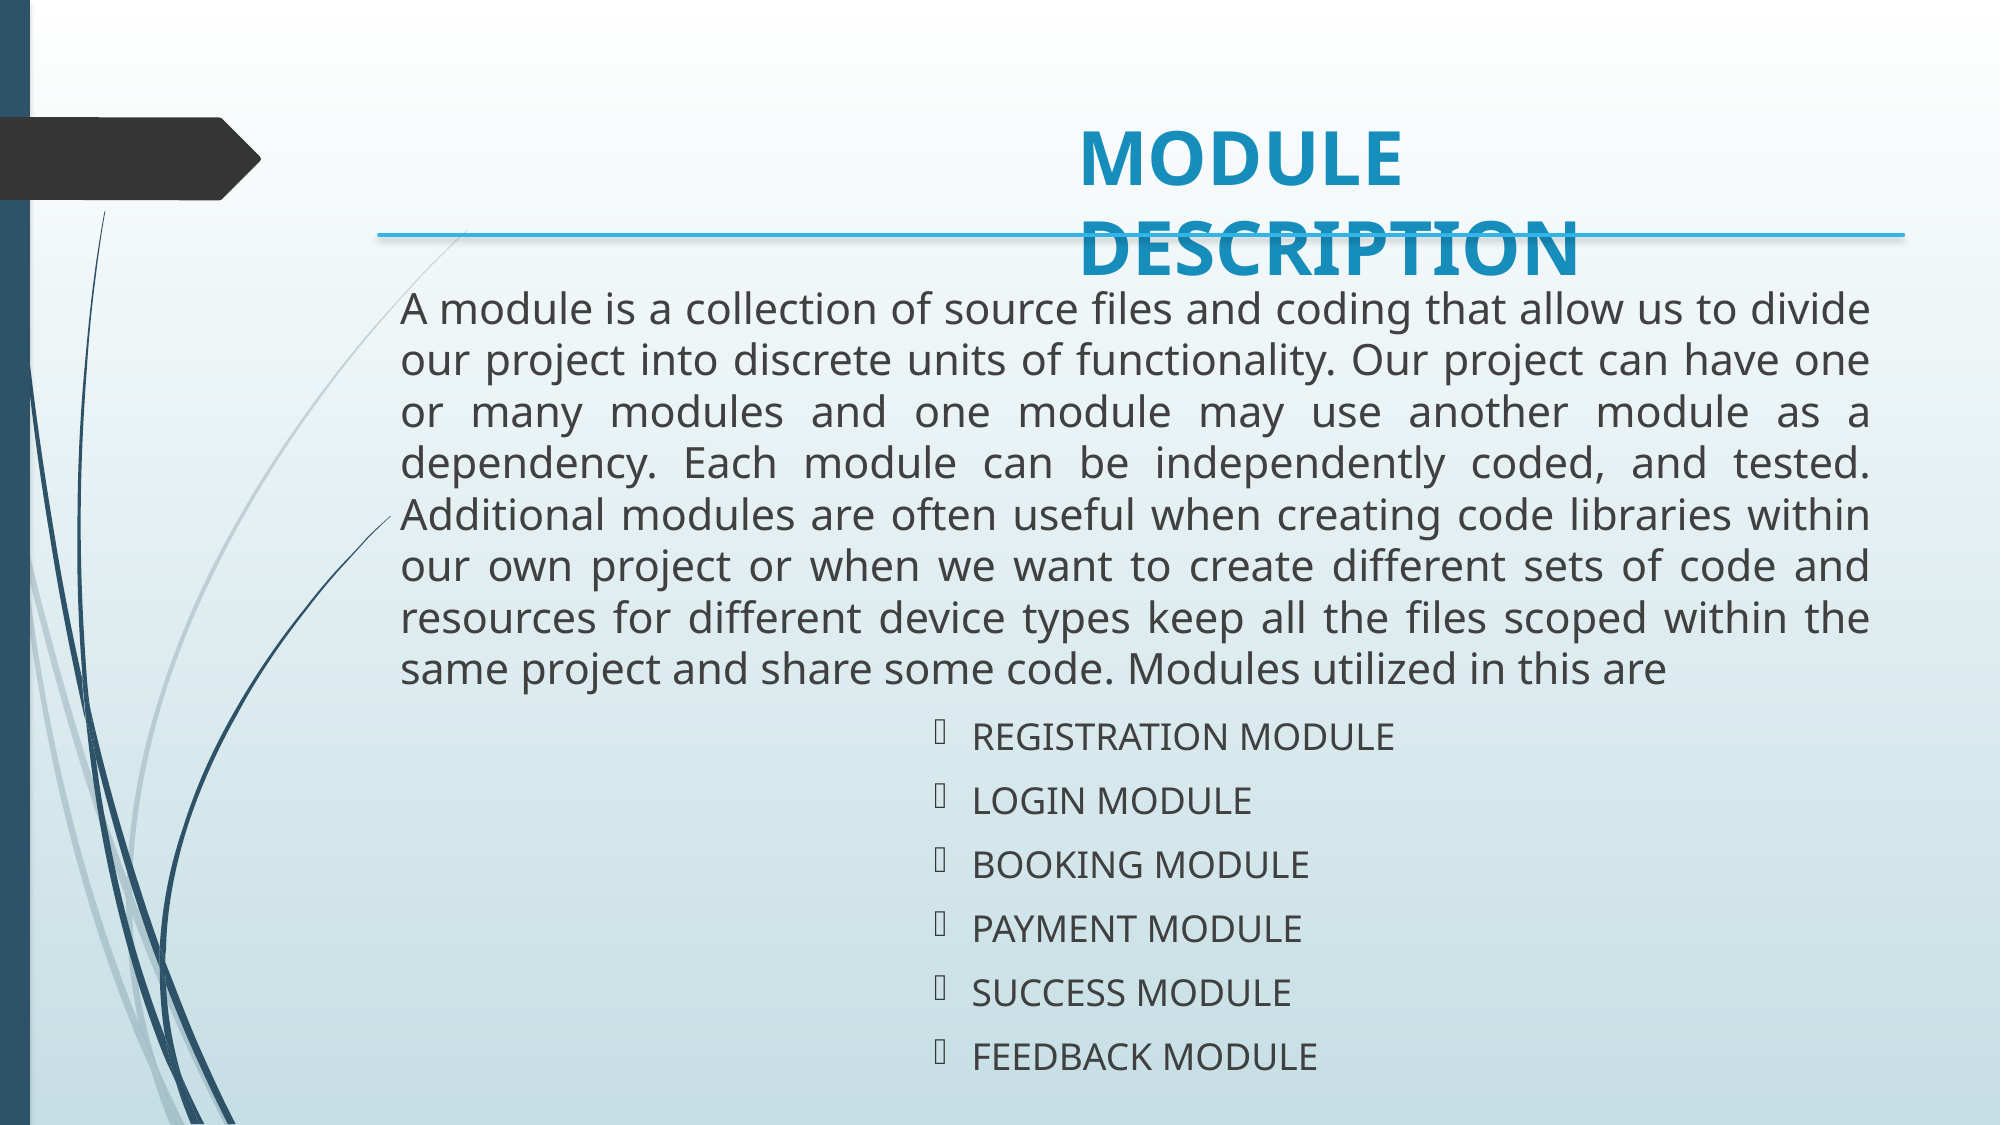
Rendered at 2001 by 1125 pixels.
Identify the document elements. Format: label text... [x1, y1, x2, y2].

list A module is a collection of source files and coding that allow us to divide our project into discrete units of functionality. Our project can have one or many modules and one module may use another module as a dependency. Each module can be independently coded, and tested. Additional modules are often useful when creating code libraries within our own project or when we want to create different sets of code and resources for different device types keep all the files scoped within the same project and share some code. Modules utilized in this are REGISTRATION MODULE LOGIN MODULE BOOKING MODULE PAYMENT MODULE SUCCESS MODULE FEEDBACK MODULE [385, 273, 1888, 1095]
title MODULE DESCRIPTION [1062, 102, 1888, 221]
